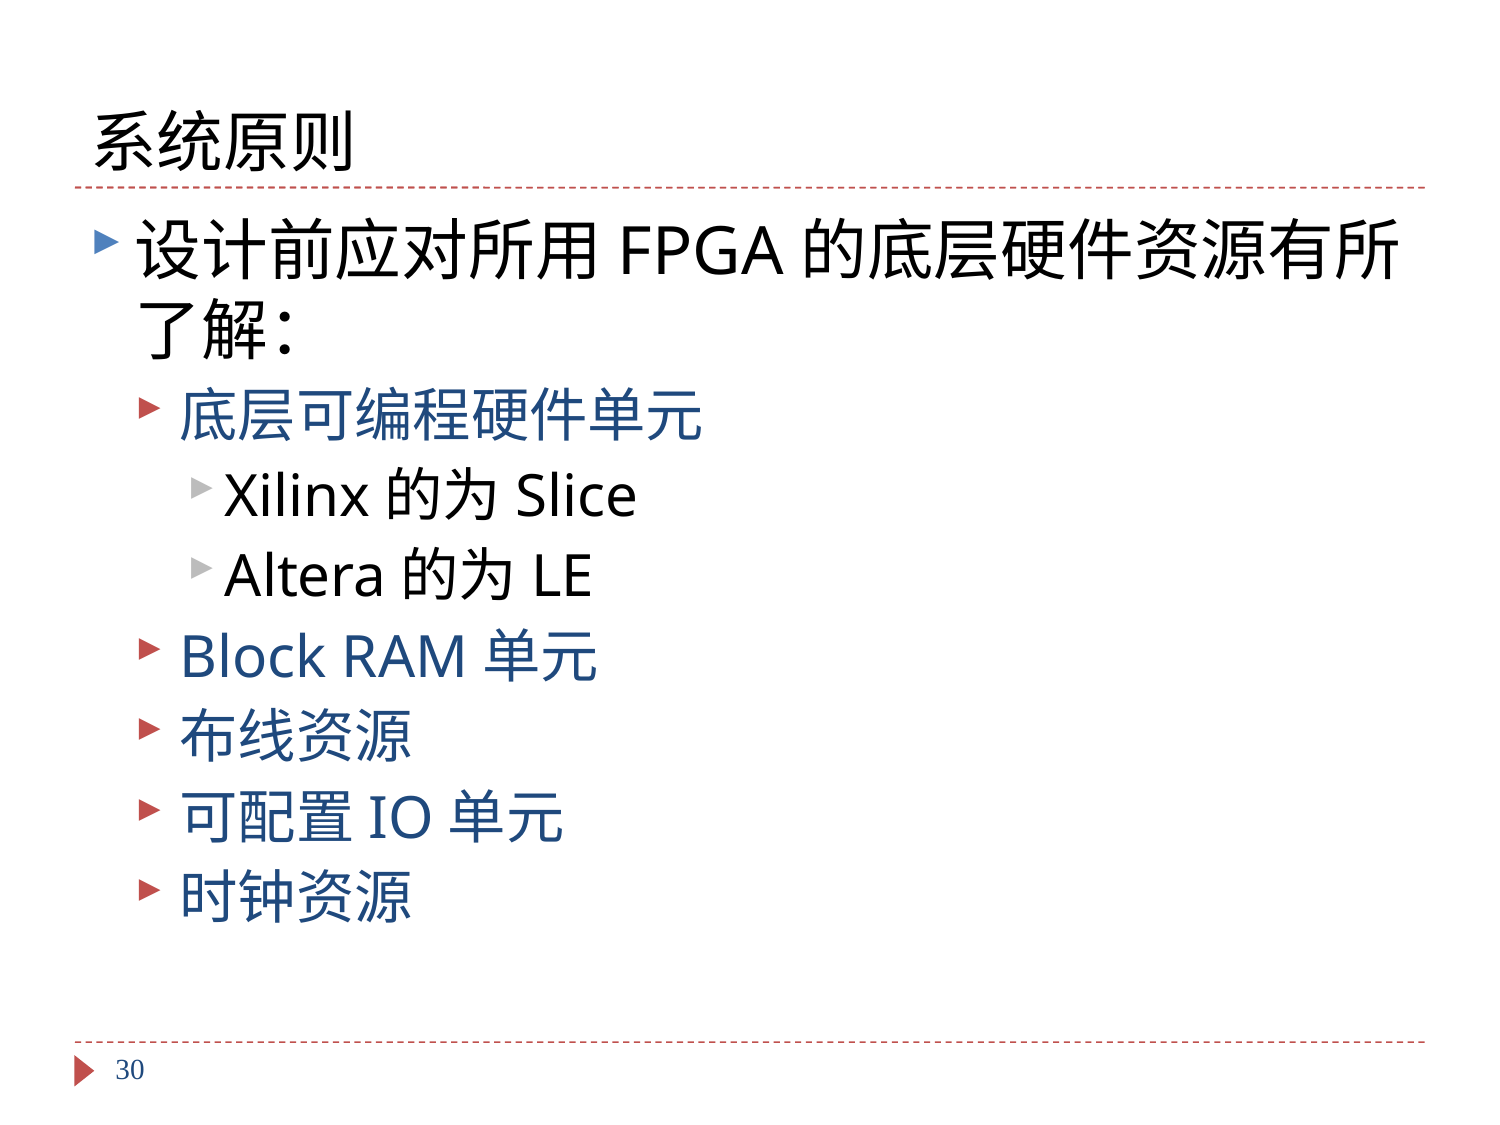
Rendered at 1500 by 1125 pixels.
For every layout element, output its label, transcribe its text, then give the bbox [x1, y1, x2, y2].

slide_number 30 [100, 1042, 426, 1103]
title 系统原则 [75, 24, 1425, 188]
list 设计前应对所用FPGA的底层硬件资源有所了解： 底层可编程硬件单元 Xilinx的为Slice Altera的为LE Block RAM单元 布线资源 可配置IO单元 时钟资源 [75, 200, 1425, 1006]
